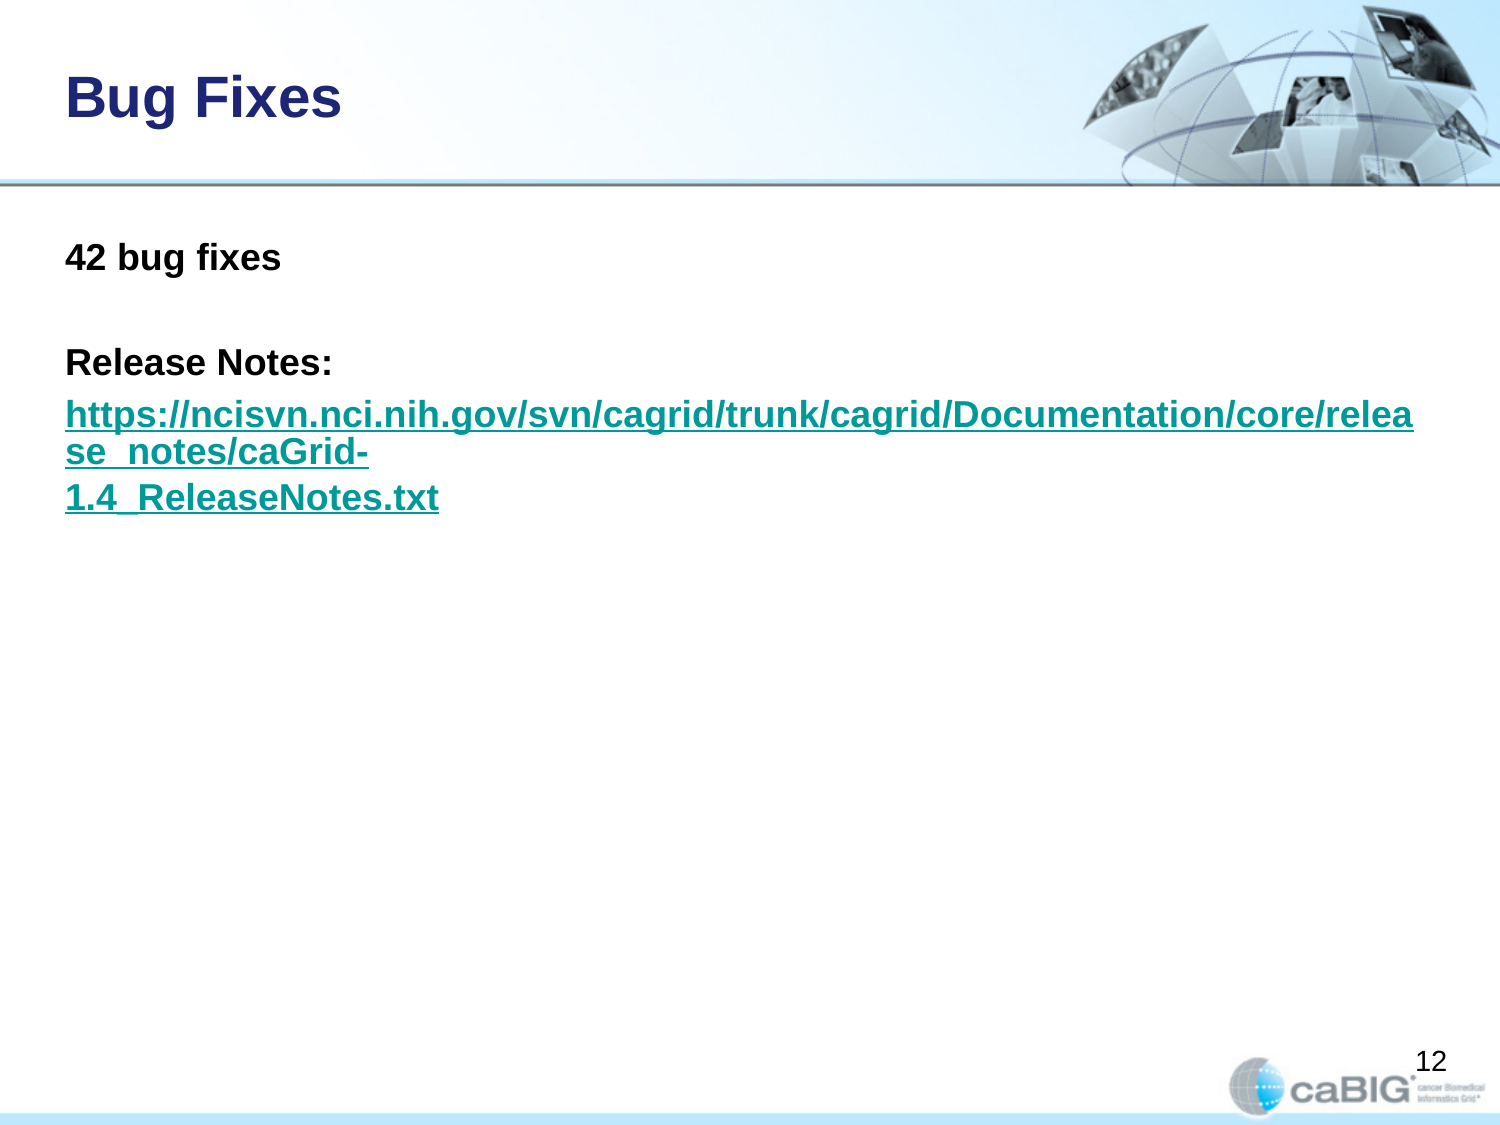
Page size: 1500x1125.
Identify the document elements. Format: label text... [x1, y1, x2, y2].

picture [0, 0, 1500, 1125]
title Bug Fixes [50, 0, 1175, 188]
list 42 bug fixes Release Notes: https://ncisvn.nci.nih.gov/svn/cagrid/trunk/cagrid/Documentation/core/release_notes/caGrid-1.4_ReleaseNotes.txt [50, 224, 1438, 1038]
slide_number 12 [1112, 1034, 1463, 1113]
